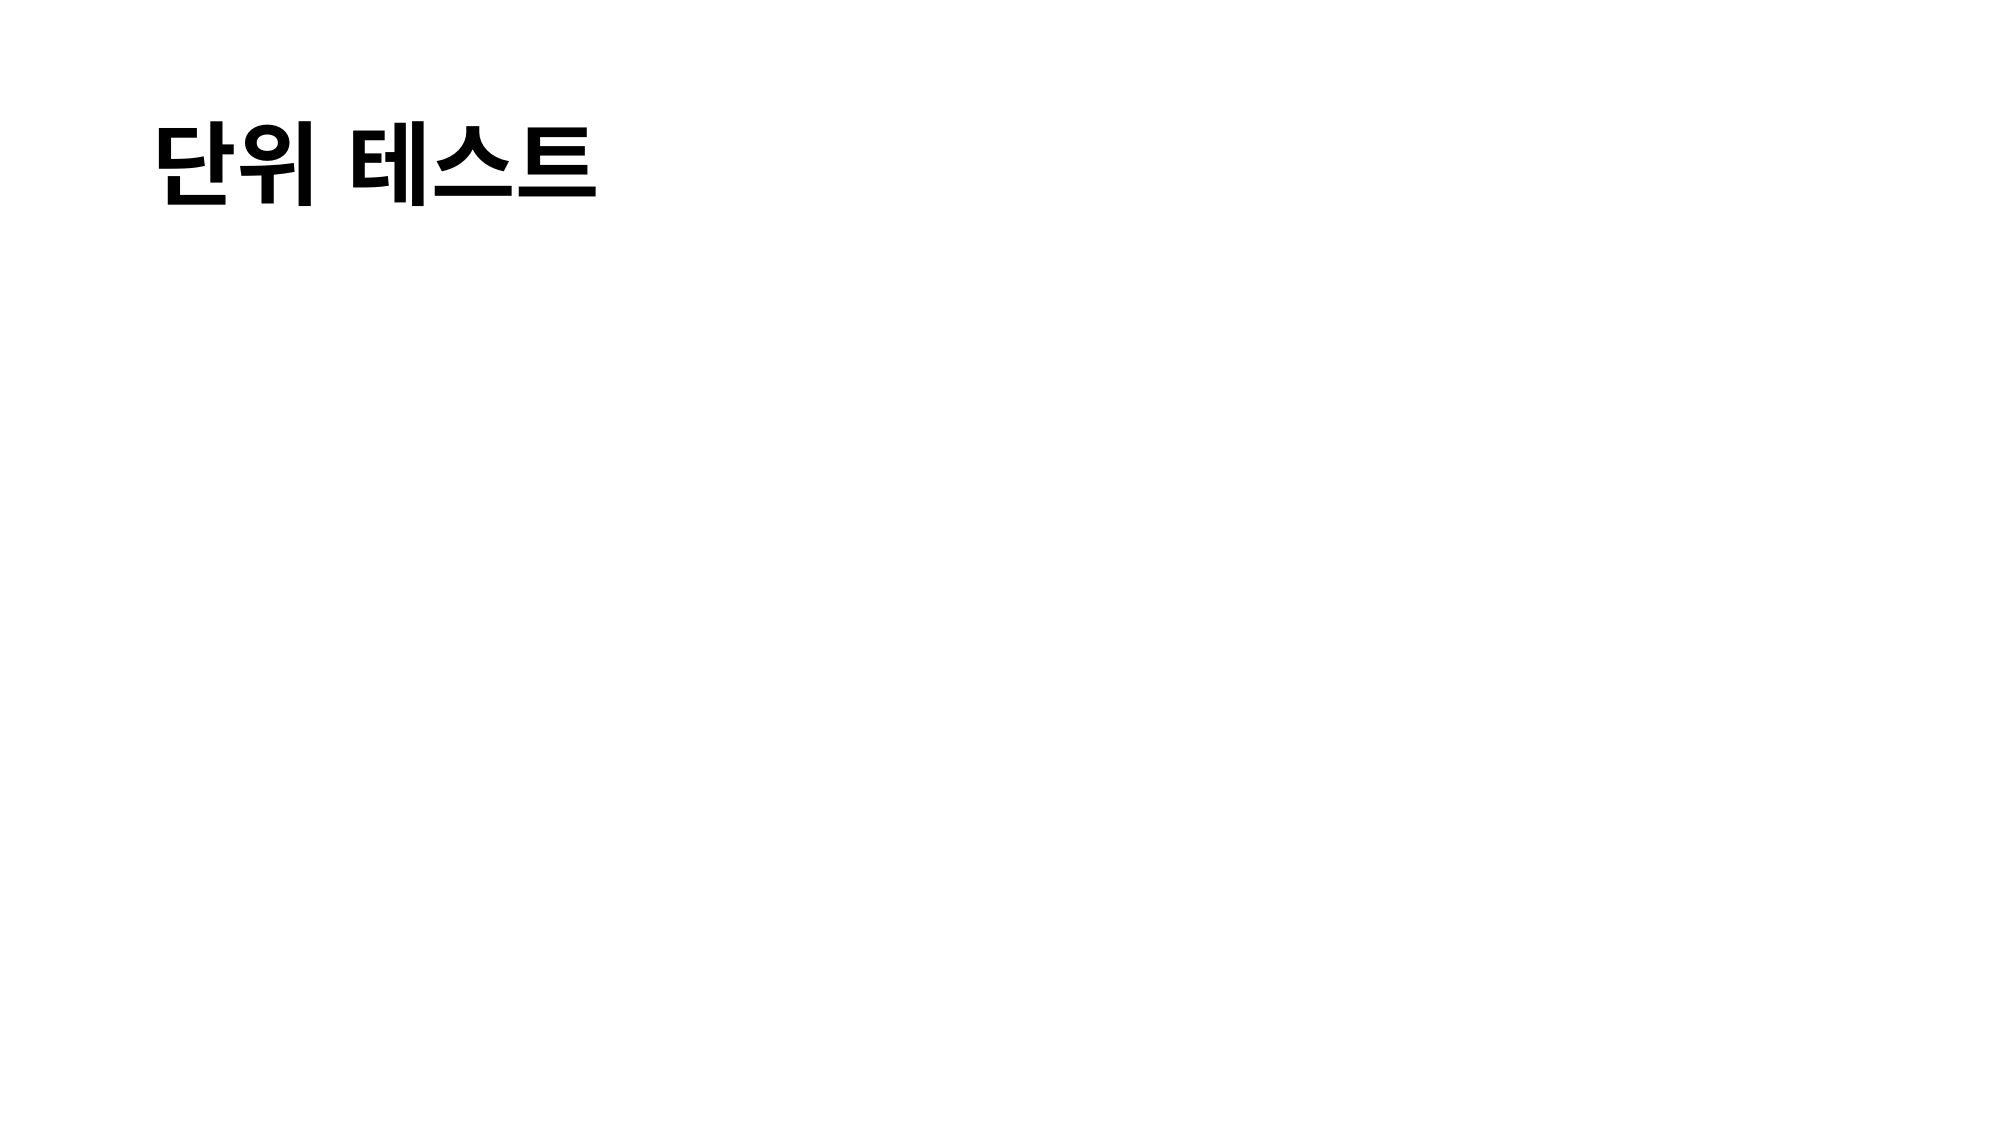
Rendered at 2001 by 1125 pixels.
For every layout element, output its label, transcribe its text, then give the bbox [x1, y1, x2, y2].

title 단위 테스트 [137, 59, 1863, 278]
